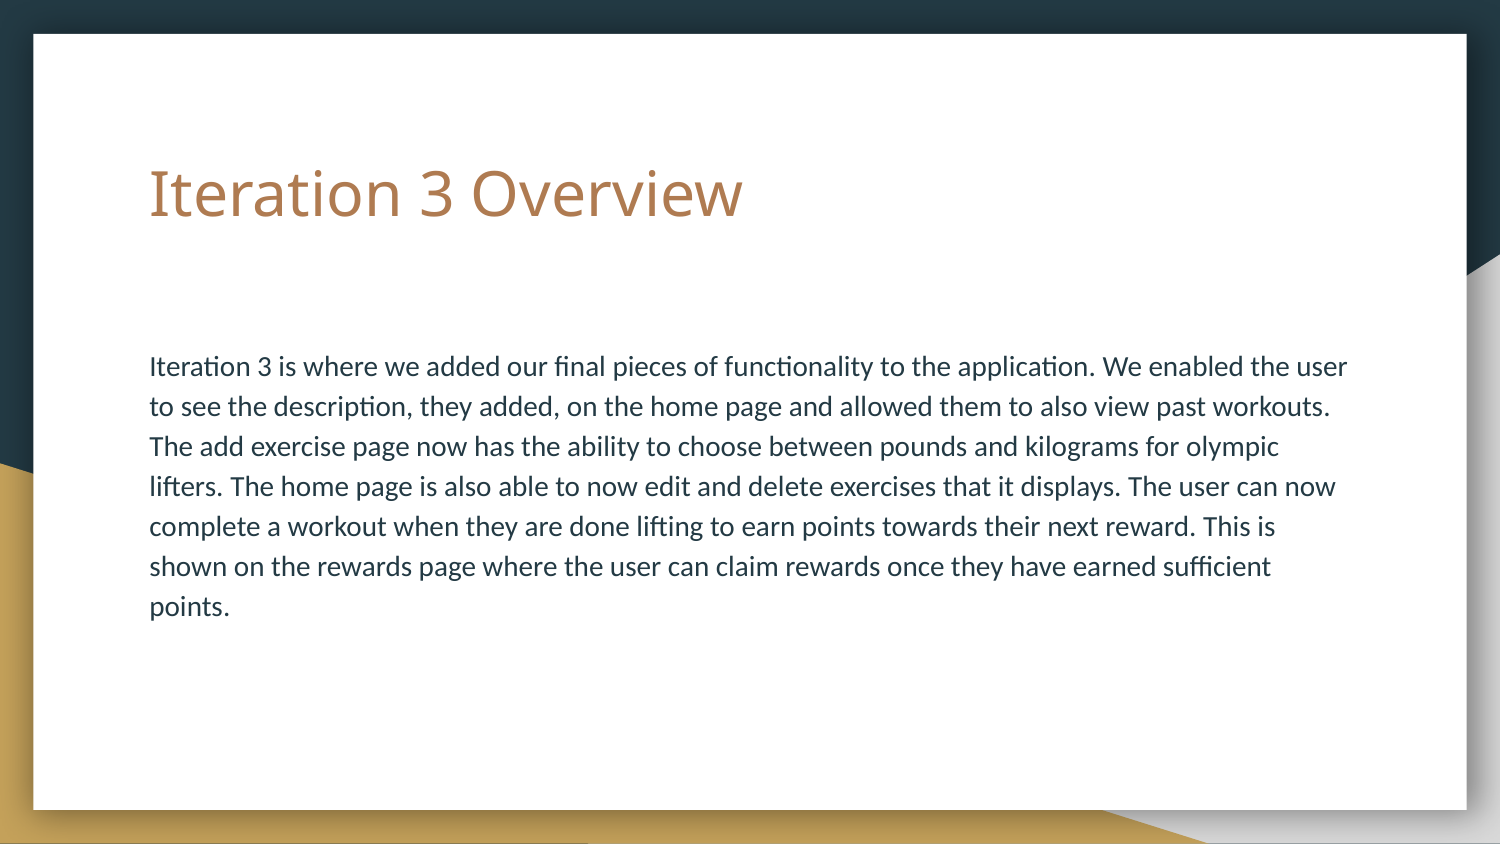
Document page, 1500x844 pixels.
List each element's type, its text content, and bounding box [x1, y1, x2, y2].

title Iteration 3 Overview [134, 138, 1366, 296]
list Iteration 3 is where we added our final pieces of functionality to the application. We enabled the user to see the description, they added, on the home page and allowed them to also view past workouts. The add exercise page now has the ability to choose between pounds and kilograms for olympic lifters. The home page is also able to now edit and delete exercises that it displays. The user can now complete a workout when they are done lifting to earn points towards their next reward. This is shown on the rewards page where the user can claim rewards once they have earned sufficient points. [134, 326, 1366, 729]
